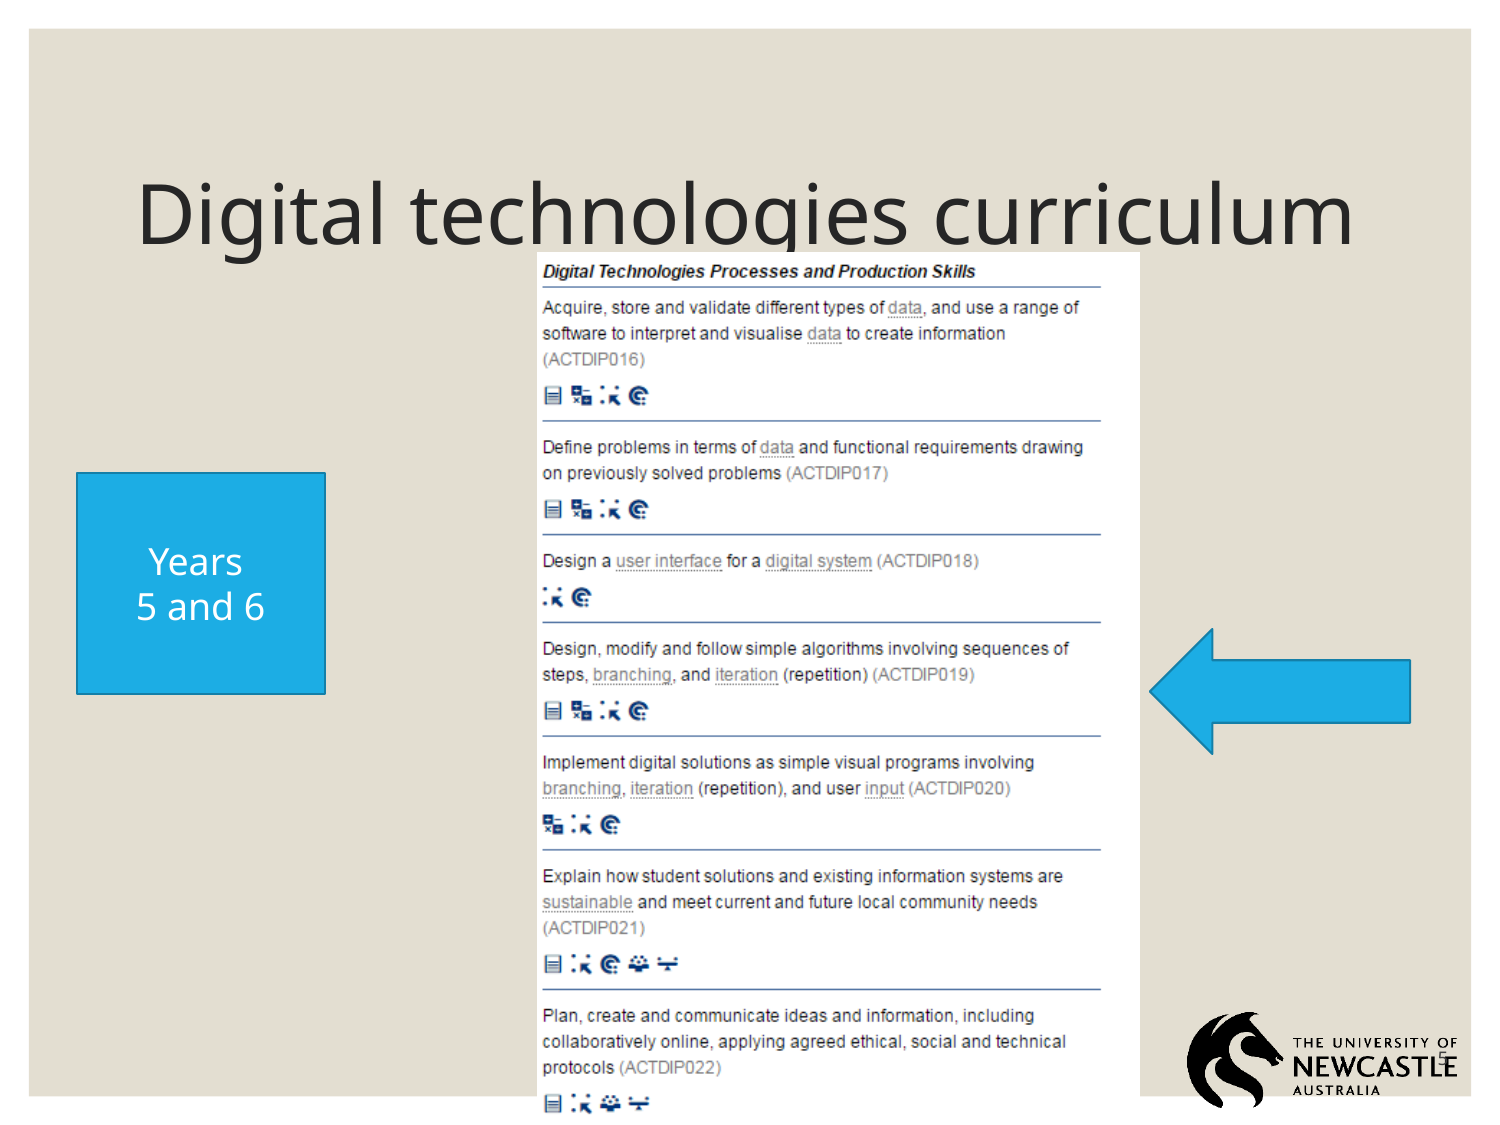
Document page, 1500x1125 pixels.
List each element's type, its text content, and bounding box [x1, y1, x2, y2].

text_box Years 5 and 6 [76, 472, 326, 695]
slide_number 5 [1283, 1035, 1464, 1080]
title Digital technologies curriculum [120, 105, 1380, 331]
picture [537, 252, 1140, 1125]
picture [1187, 1012, 1457, 1108]
text_box [1149, 628, 1412, 755]
